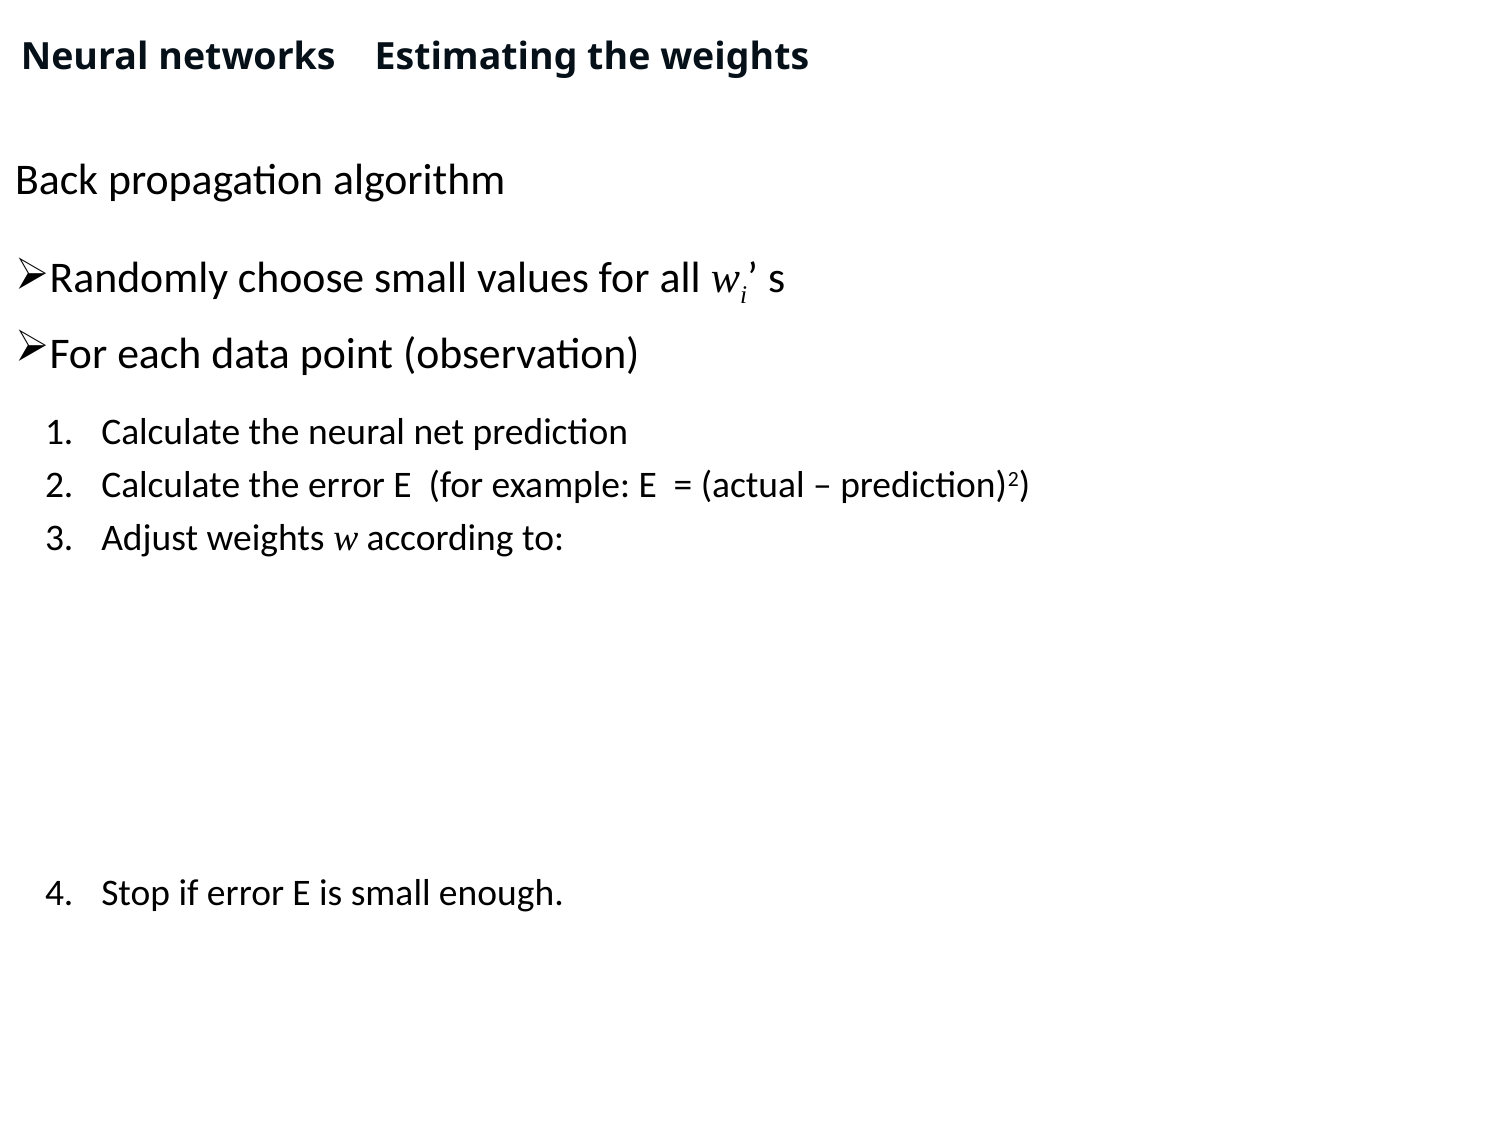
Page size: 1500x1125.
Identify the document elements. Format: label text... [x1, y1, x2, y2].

list Back propagation algorithm Randomly choose small values for all wi’ s For each data point (observation) Calculate the neural net prediction Calculate the error E (for example: E = (actual – prediction)2) Adjust weights w according to: Stop if error E is small enough. [0, 148, 1351, 970]
title Neural networks Estimating the weights [5, 7, 1202, 109]
